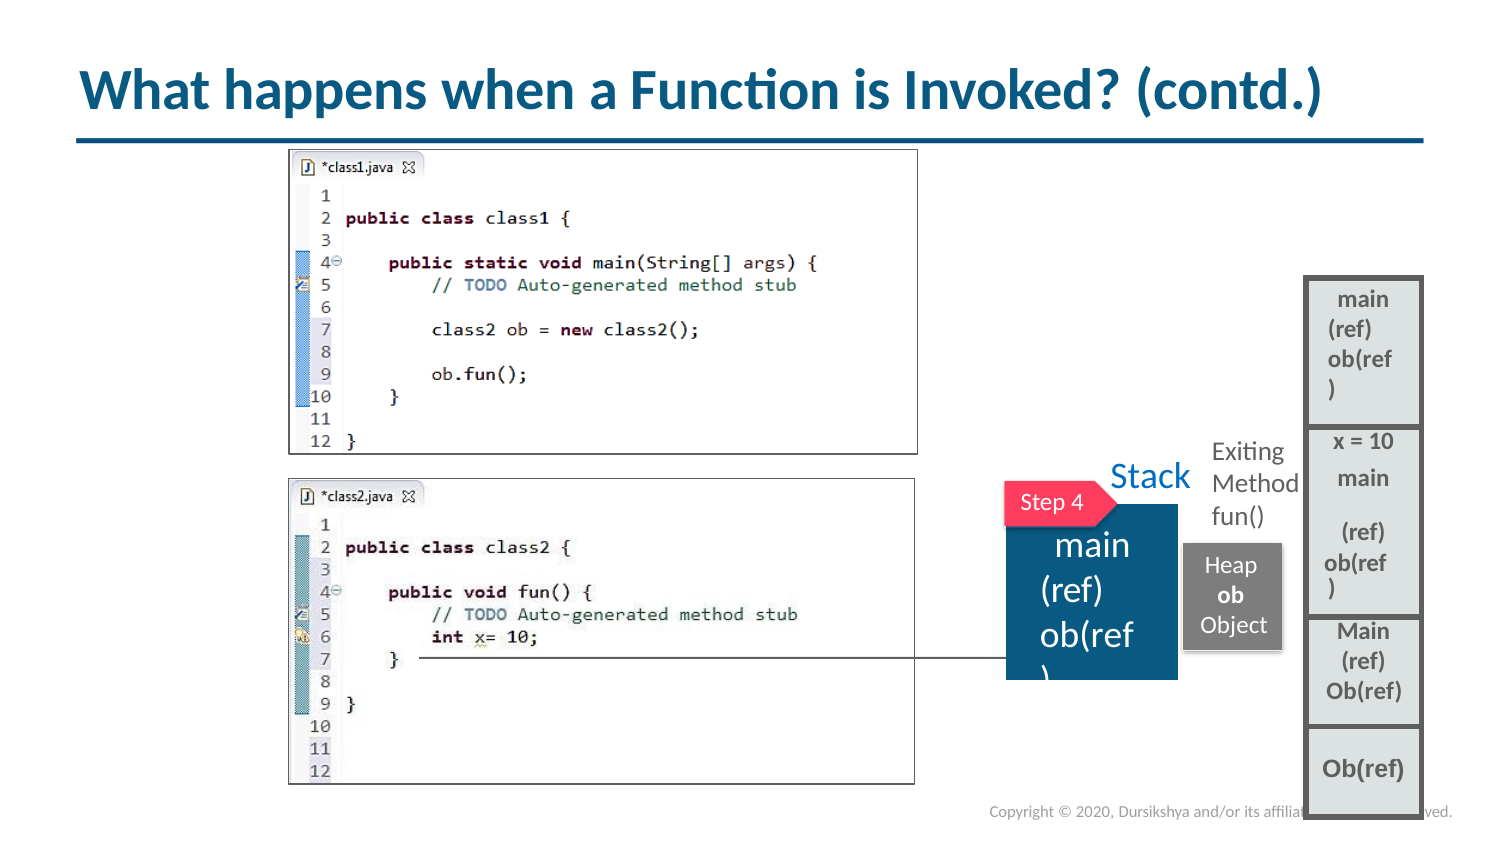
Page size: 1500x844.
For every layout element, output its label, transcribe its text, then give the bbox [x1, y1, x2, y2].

text_box Exiting Method [1209, 464, 1302, 499]
text_box Stack [1108, 464, 1192, 497]
table_cell x = 10 main (ref) ob(ref) [1309, 464, 1419, 614]
title What happens when a Function is Invoked? (contd.) [77, 49, 1337, 136]
table_cell Main (ref) Ob(ref) [1309, 620, 1419, 724]
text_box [287, 477, 1179, 786]
footer Copyright © 2020, Dursikshya and/or its affiliates. All rights reserved. [987, 803, 1470, 844]
table_cell Ob(ref) [1309, 729, 1419, 814]
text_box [997, 477, 1124, 537]
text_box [76, 138, 1424, 456]
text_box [1175, 538, 1289, 660]
text_box fun() [1209, 496, 1267, 531]
